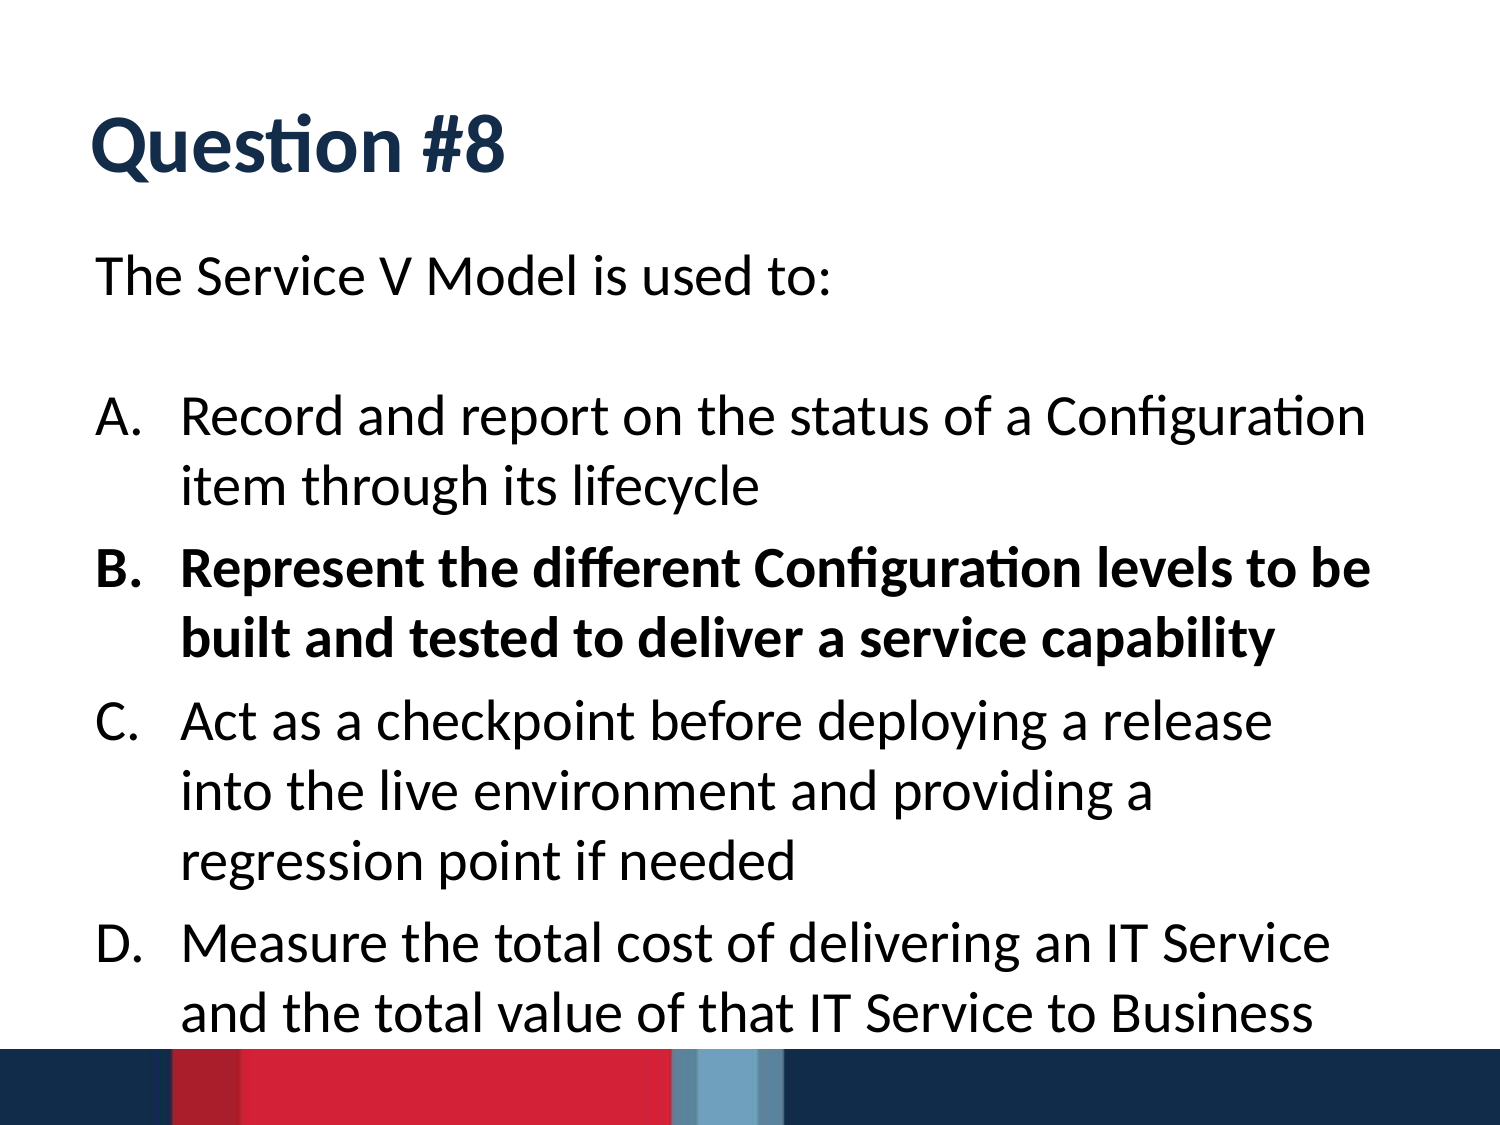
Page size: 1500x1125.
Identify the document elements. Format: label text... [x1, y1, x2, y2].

title Question #8 [75, 45, 1425, 233]
picture [0, 1049, 1500, 1125]
text_box The Service V Model is used to: Record and report on the status of a Configuration item through its lifecycle Represent the different Configuration levels to be built and tested to deliver a service capability Act as a checkpoint before deploying a release into the live environment and providing a regression point if needed Measure the total cost of delivering an IT Service and the total value of that IT Service to Business [81, 229, 1387, 1052]
